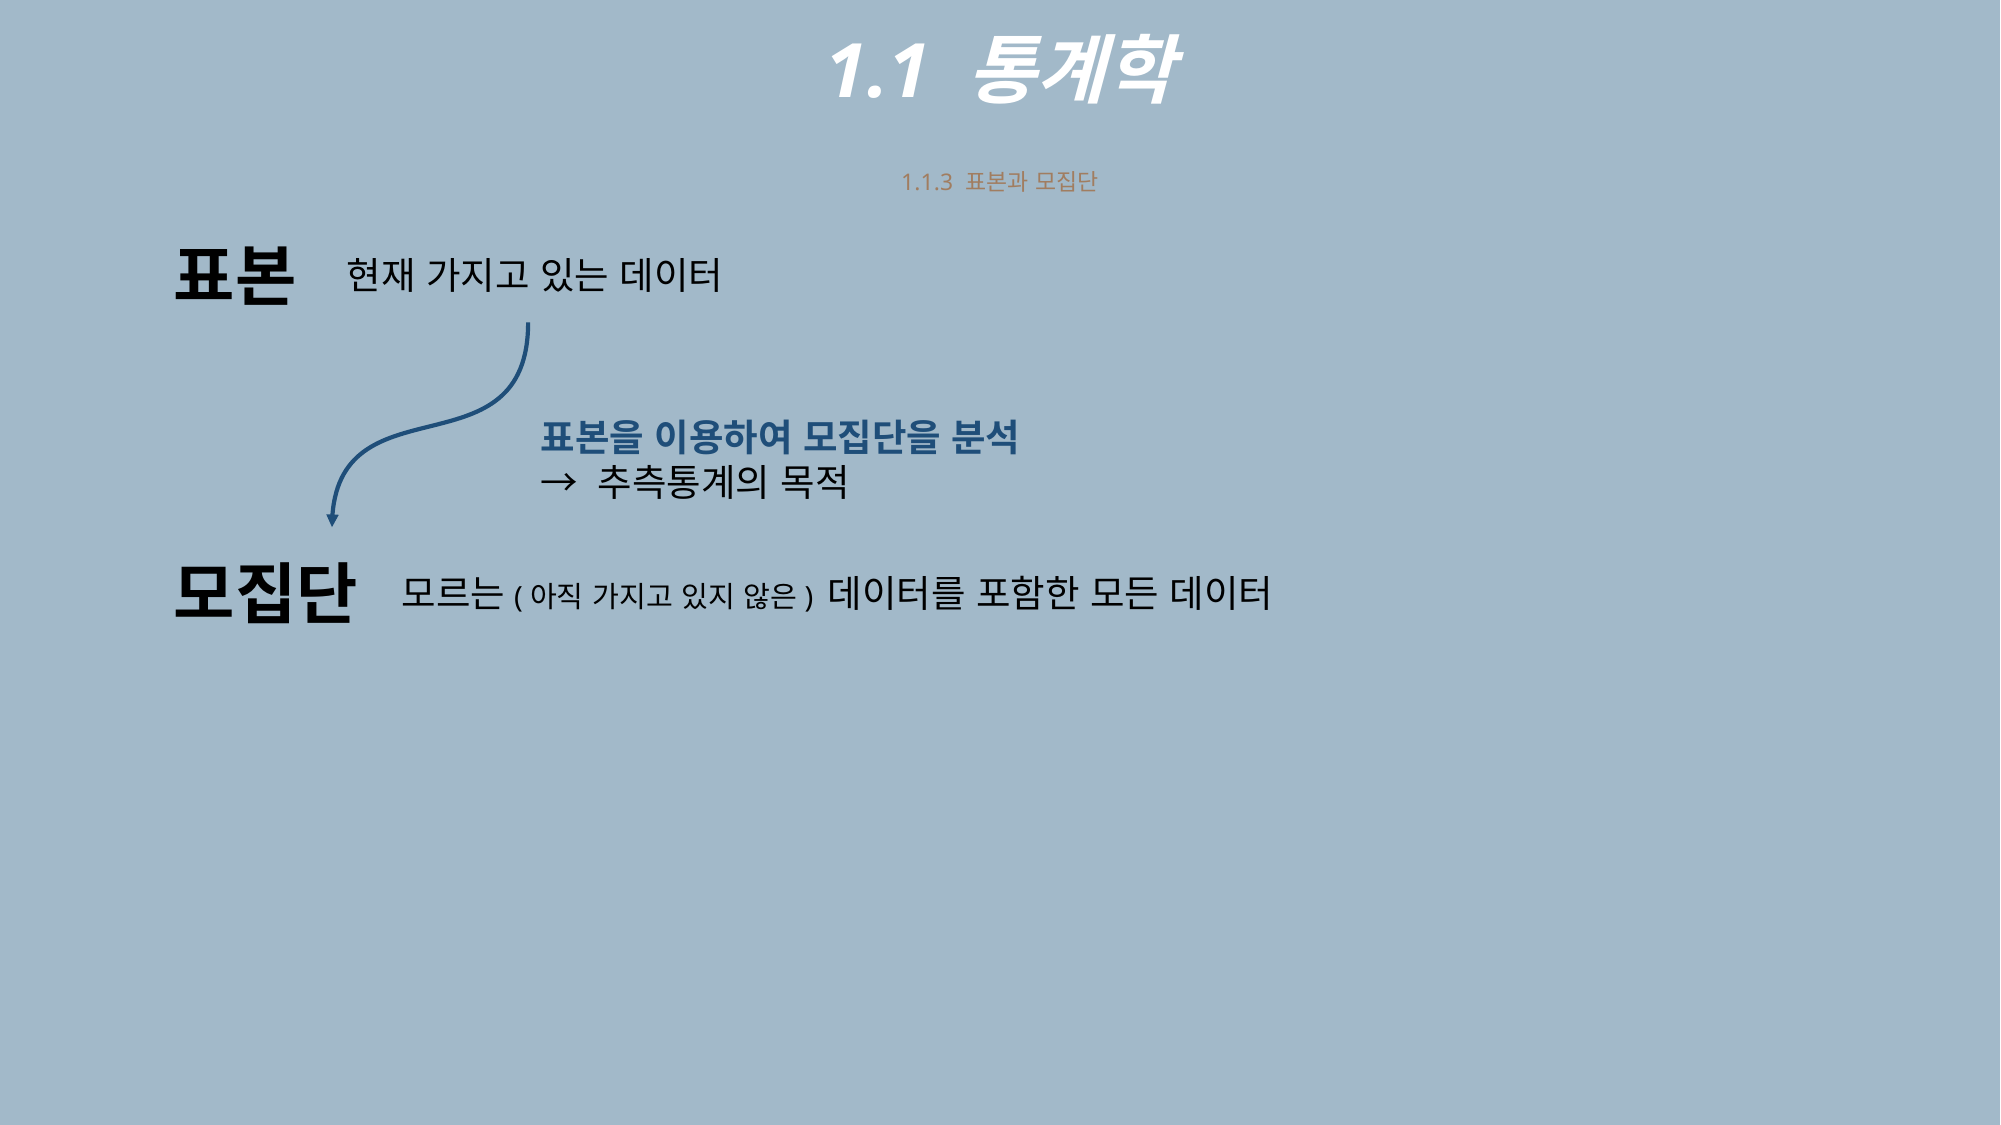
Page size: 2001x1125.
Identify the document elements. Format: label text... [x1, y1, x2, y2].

text_box 표본 [159, 226, 424, 322]
text_box 1.1 통계학 1.1.3 표본과 모집단 [441, 15, 1559, 203]
text_box 모르는(아직 가지고 있지 않은) 데이터를 포함한 모든 데이터 [386, 562, 1380, 623]
text_box 모집단 [159, 544, 424, 640]
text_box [327, 326, 533, 523]
text_box 현재 가지고 있는 데이터 [332, 244, 1127, 304]
text_box 표본을 이용하여 모집단을 분석 → 추측통계의 목적 [533, 406, 1321, 512]
